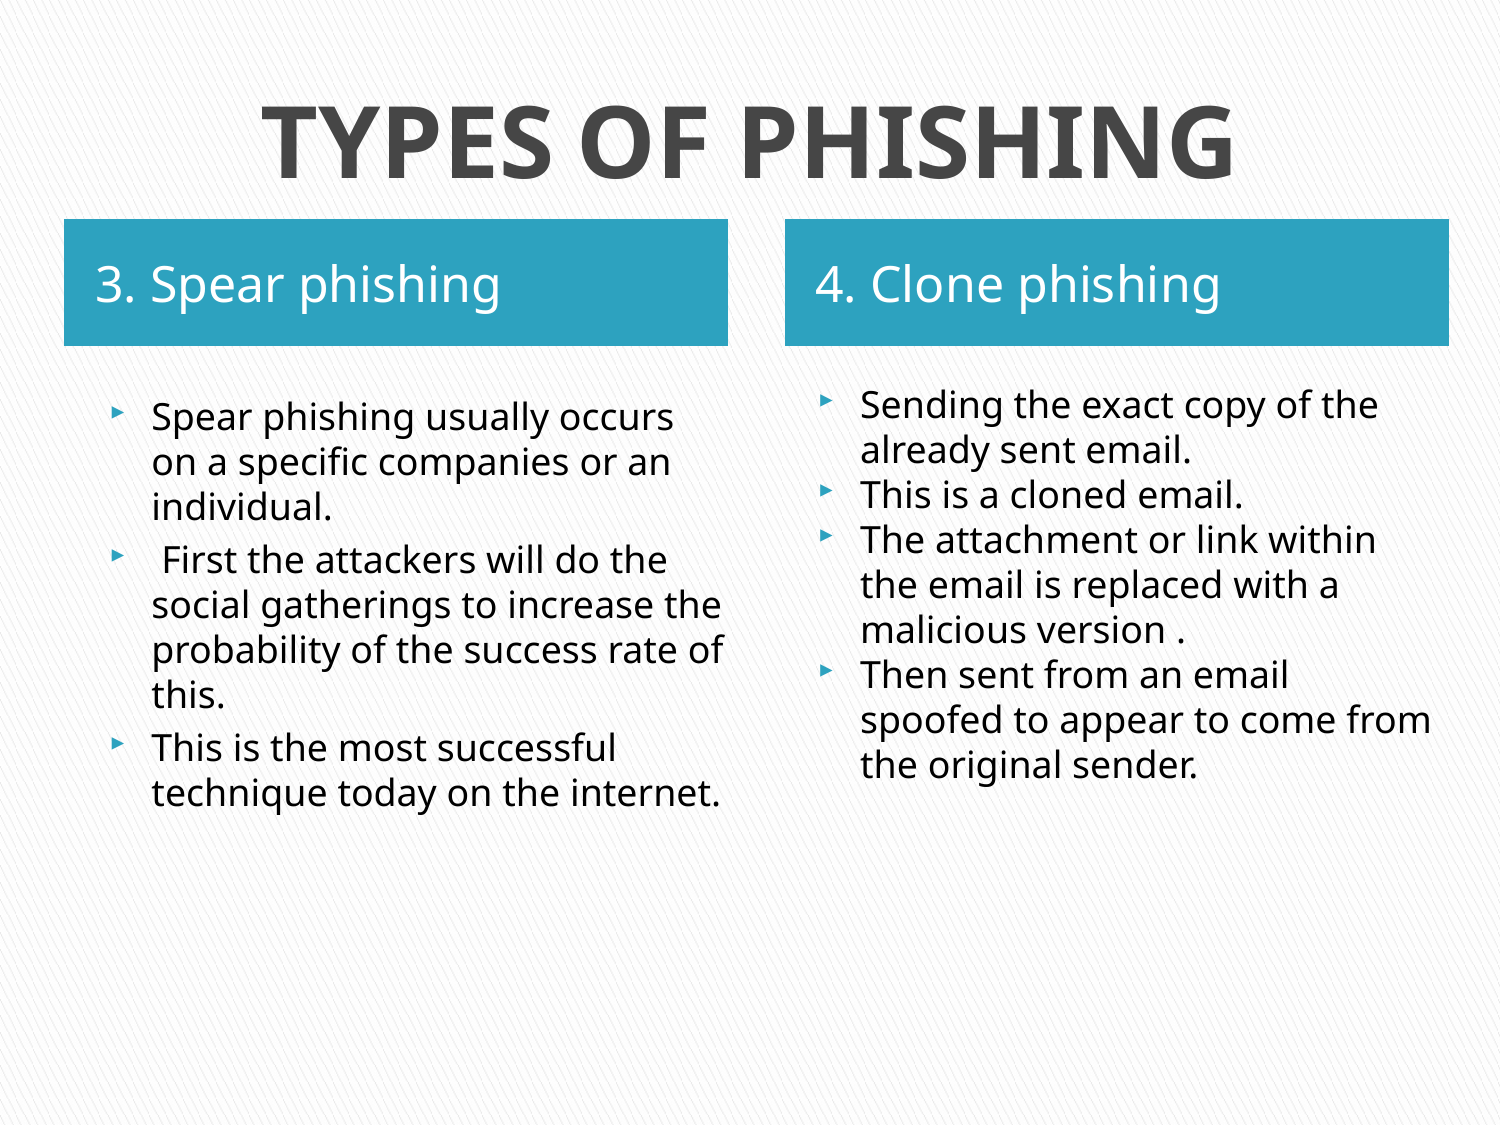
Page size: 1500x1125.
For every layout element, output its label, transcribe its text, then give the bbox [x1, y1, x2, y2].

list Spear phishing usually occurs on a specific companies or an individual. First the attackers will do the social gatherings to increase the probability of the success rate of this. This is the most successful technique today on the internet. [76, 385, 740, 1032]
title TYPES OF PHISHING [75, 44, 1425, 233]
list 3. Spear phishing [64, 219, 728, 346]
list 4. Clone phishing [785, 219, 1449, 346]
list Sending the exact copy of the already sent email. This is a cloned email. The attachment or link within the email is replaced with a malicious version . Then sent from an email spoofed to appear to come from the original sender. [785, 373, 1449, 1021]
